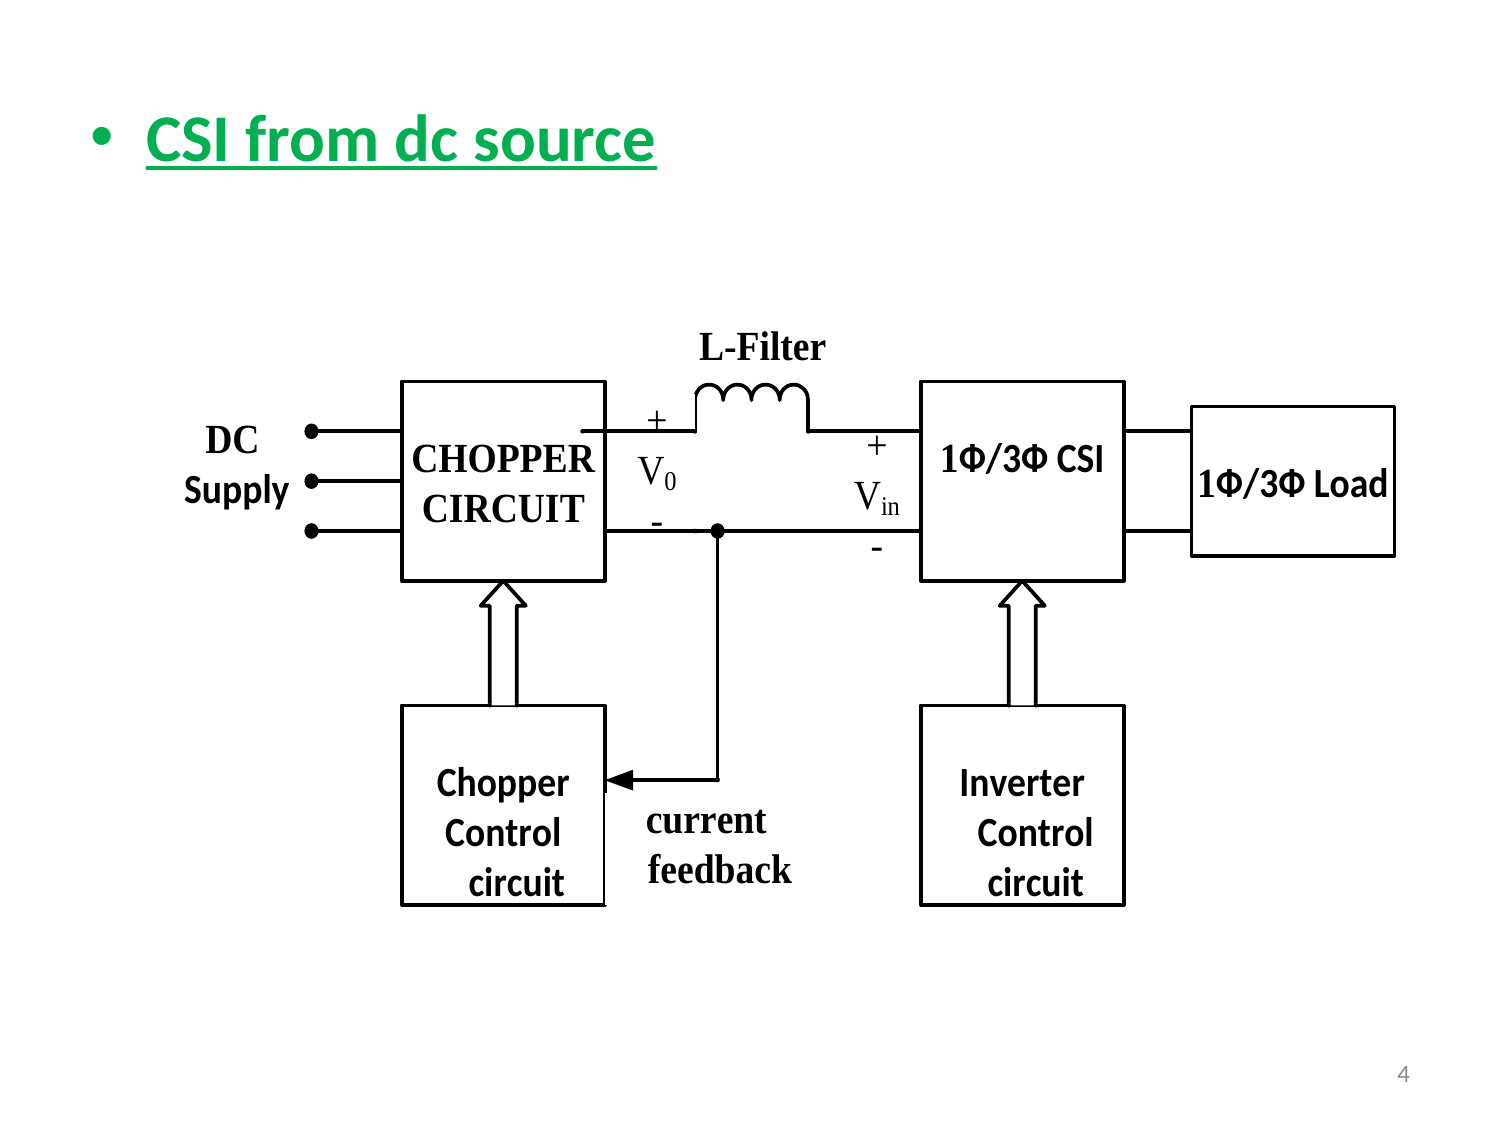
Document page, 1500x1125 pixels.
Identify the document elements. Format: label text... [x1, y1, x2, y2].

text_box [149, 312, 1401, 913]
list CSI from dc source [75, 87, 1425, 1005]
slide_number 4 [1074, 1042, 1425, 1103]
